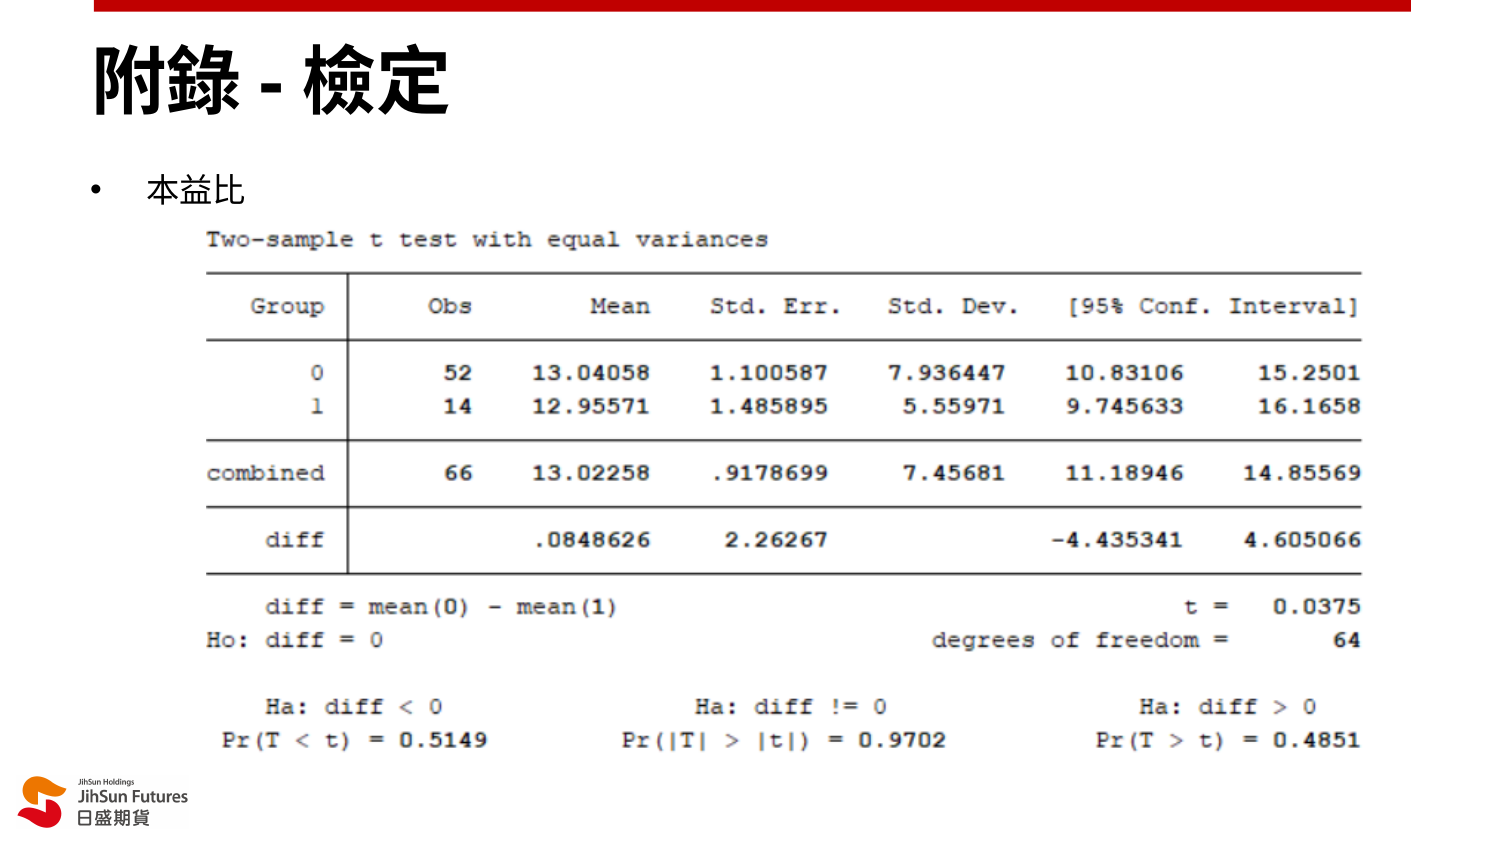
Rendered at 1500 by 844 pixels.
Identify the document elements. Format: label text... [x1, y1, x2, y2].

picture [16, 775, 189, 829]
picture [206, 220, 1389, 789]
list 本益比 [75, 161, 1427, 754]
title 附錄-檢定 [76, 8, 1427, 149]
